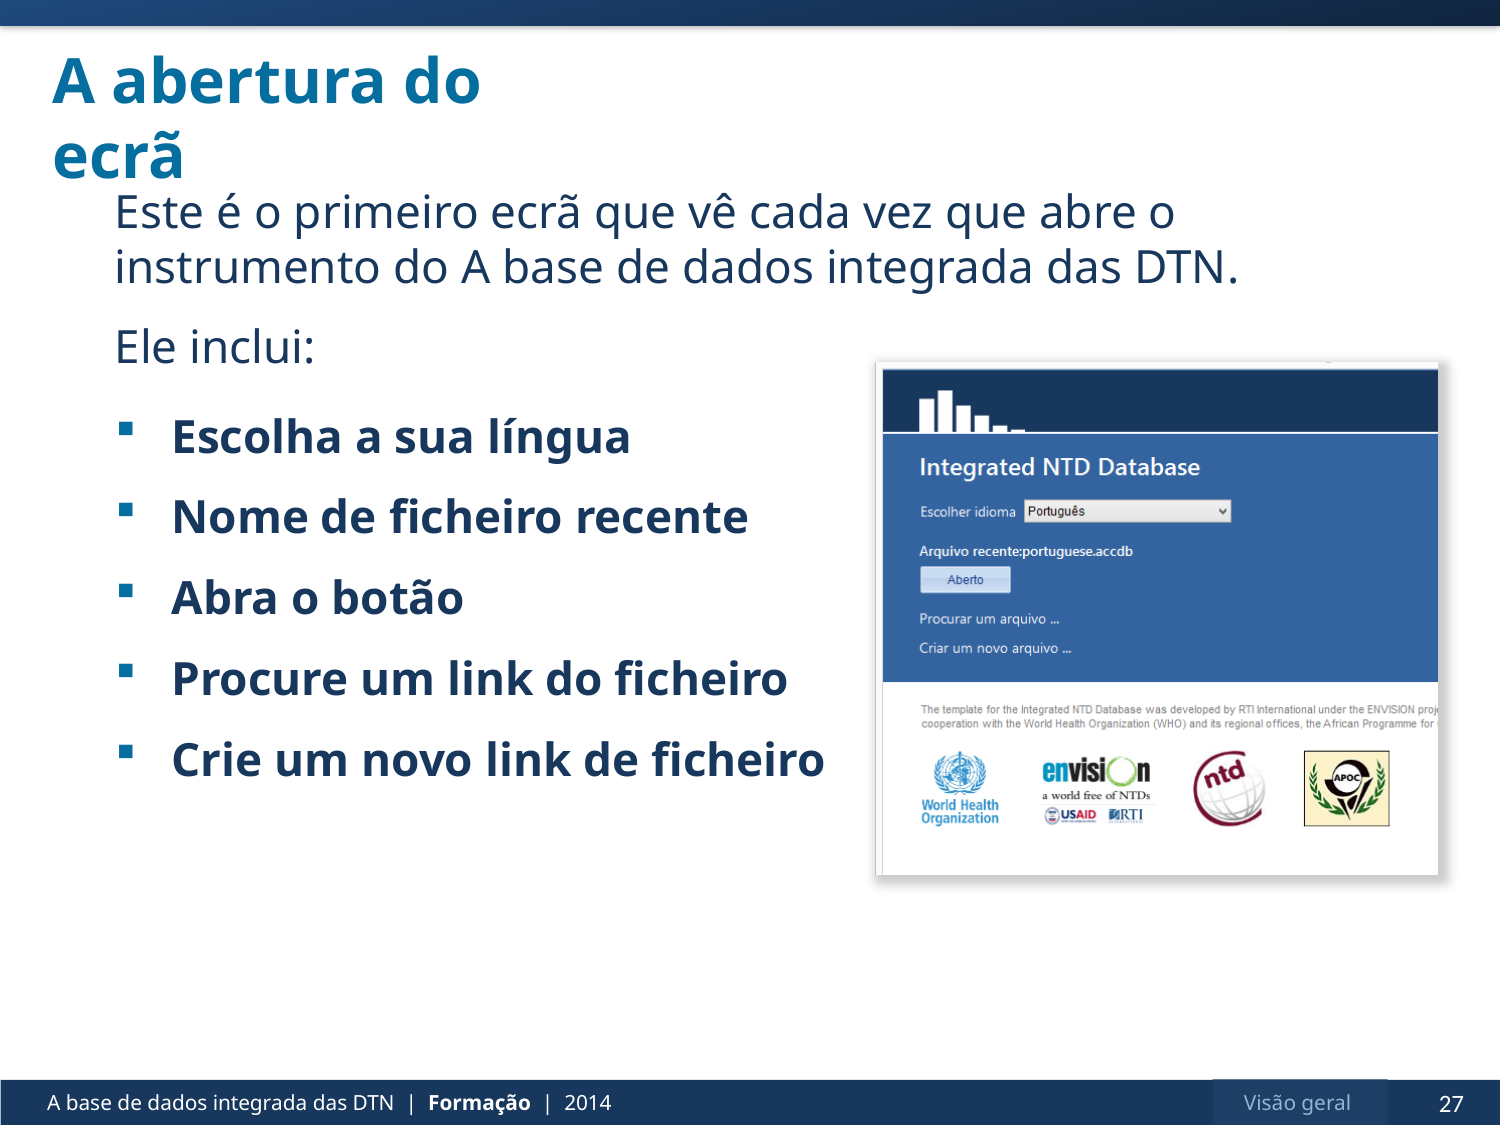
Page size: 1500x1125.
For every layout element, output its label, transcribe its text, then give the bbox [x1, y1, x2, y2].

list Este é o primeiro ecrã que vê cada vez que abre o instrumento do A base de dados integrada das DTN. Ele inclui: Escolha a sua língua Nome de ficheiro recente Abra o botão Procure um link do ficheiro Crie um novo link de ficheiro [99, 174, 1375, 918]
title A abertura do ecrã [22, 33, 643, 130]
picture [874, 362, 1438, 876]
